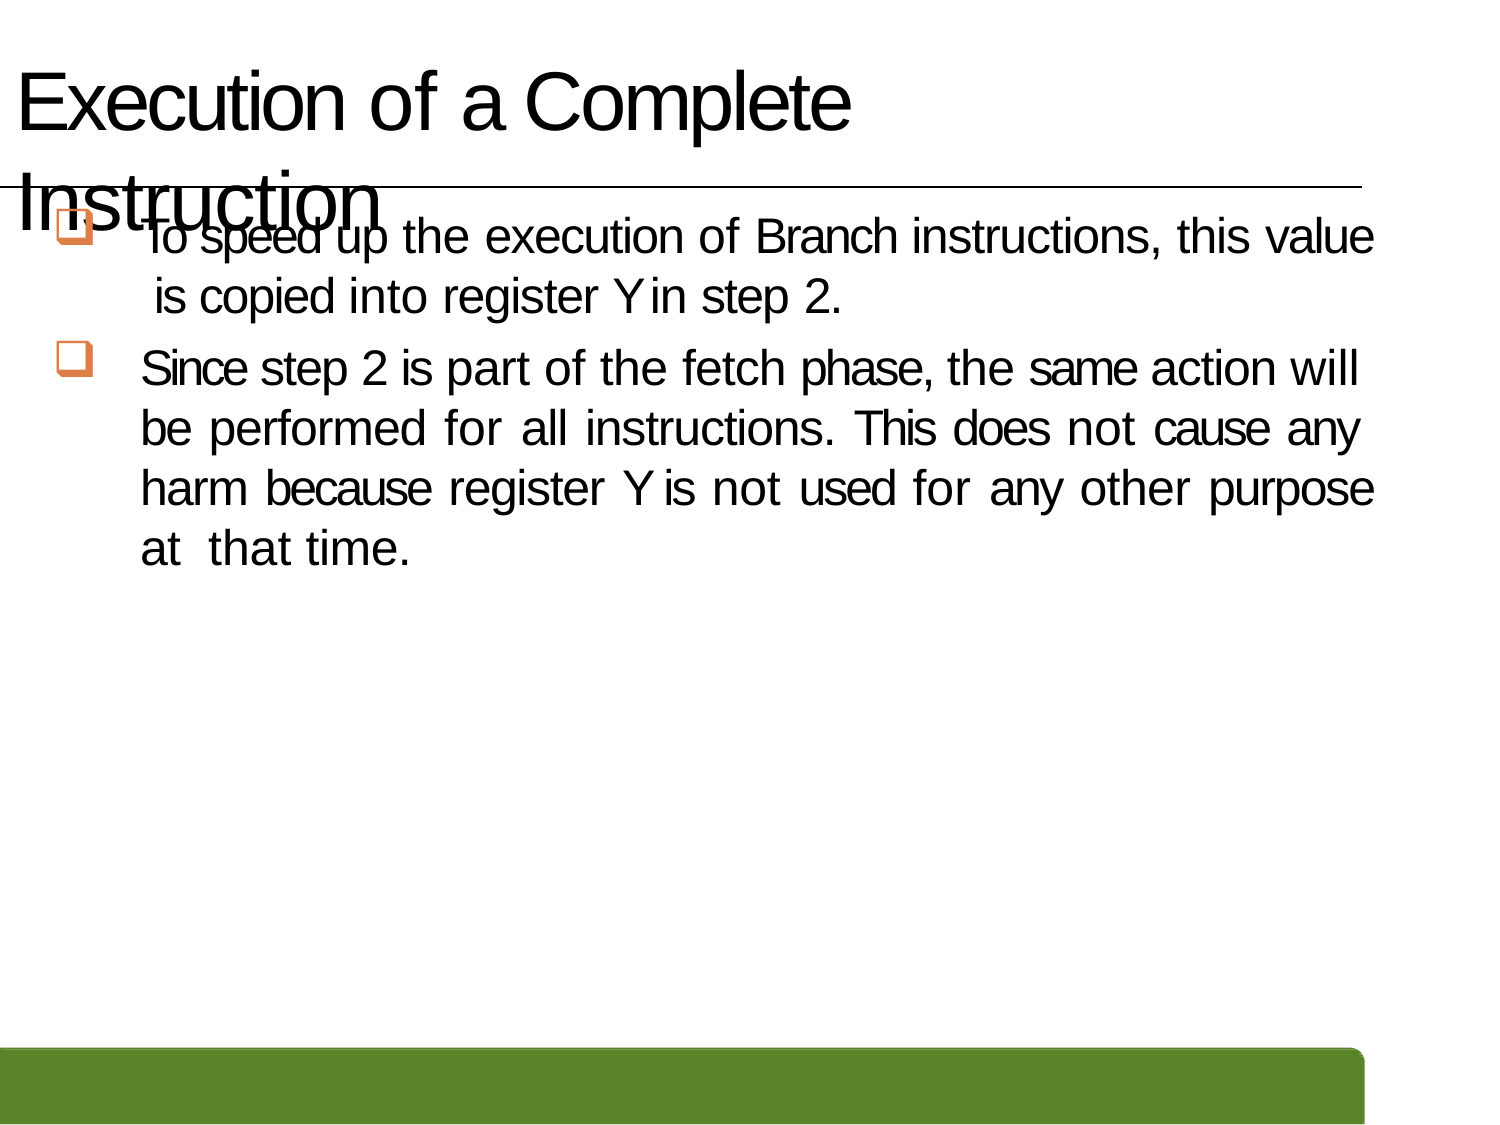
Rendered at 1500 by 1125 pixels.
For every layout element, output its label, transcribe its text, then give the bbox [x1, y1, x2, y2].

title Execution of a Complete Instruction [13, 44, 1230, 247]
text_box To speed up the execution of Branch instructions, this value is copied into register Y in step 2. Since step 2 is part of the fetch phase, the same action will be performed for all instructions. This does not cause any harm because register Y is not used for any other purpose at that time. [50, 201, 1375, 576]
